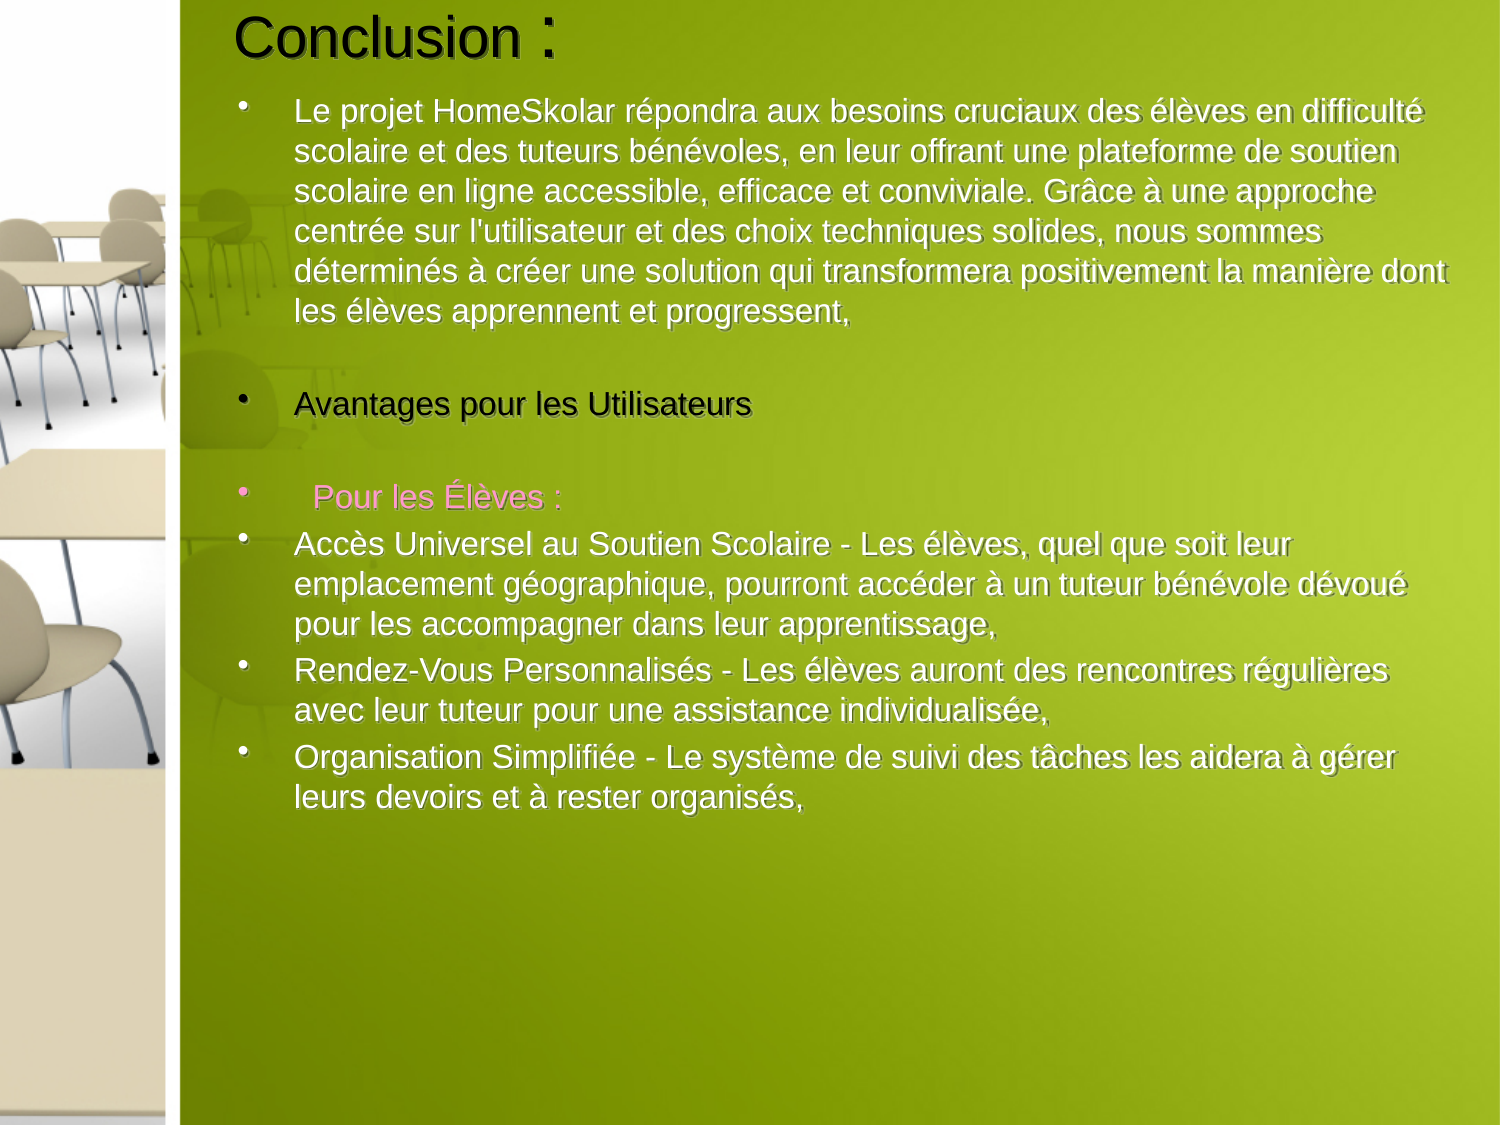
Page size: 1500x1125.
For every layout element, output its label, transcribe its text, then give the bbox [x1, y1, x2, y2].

title Conclusion : [218, 30, 1400, 115]
list Le projet HomeSkolar répondra aux besoins cruciaux des élèves en difficulté scolaire et des tuteurs bénévoles, en leur offrant une plateforme de soutien scolaire en ligne accessible, efficace et conviviale. Grâce à une approche centrée sur l'utilisateur et des choix techniques solides, nous sommes déterminés à créer une solution qui transformera positivement la manière dont les élèves apprennent et progressent, Avantages pour les Utilisateurs Pour les Élèves : Accès Universel au Soutien Scolaire - Les élèves, quel que soit leur emplacement géographique, pourront accéder à un tuteur bénévole dévoué pour les accompagner dans leur apprentissage, Rendez-Vous Personnalisés - Les élèves auront des rencontres régulières avec leur tuteur pour une assistance individualisée, Organisation Simplifiée - Le système de suivi des tâches les aidera à gérer leurs devoirs et à rester organisés, [222, 81, 1464, 1039]
picture [0, 0, 1500, 1125]
